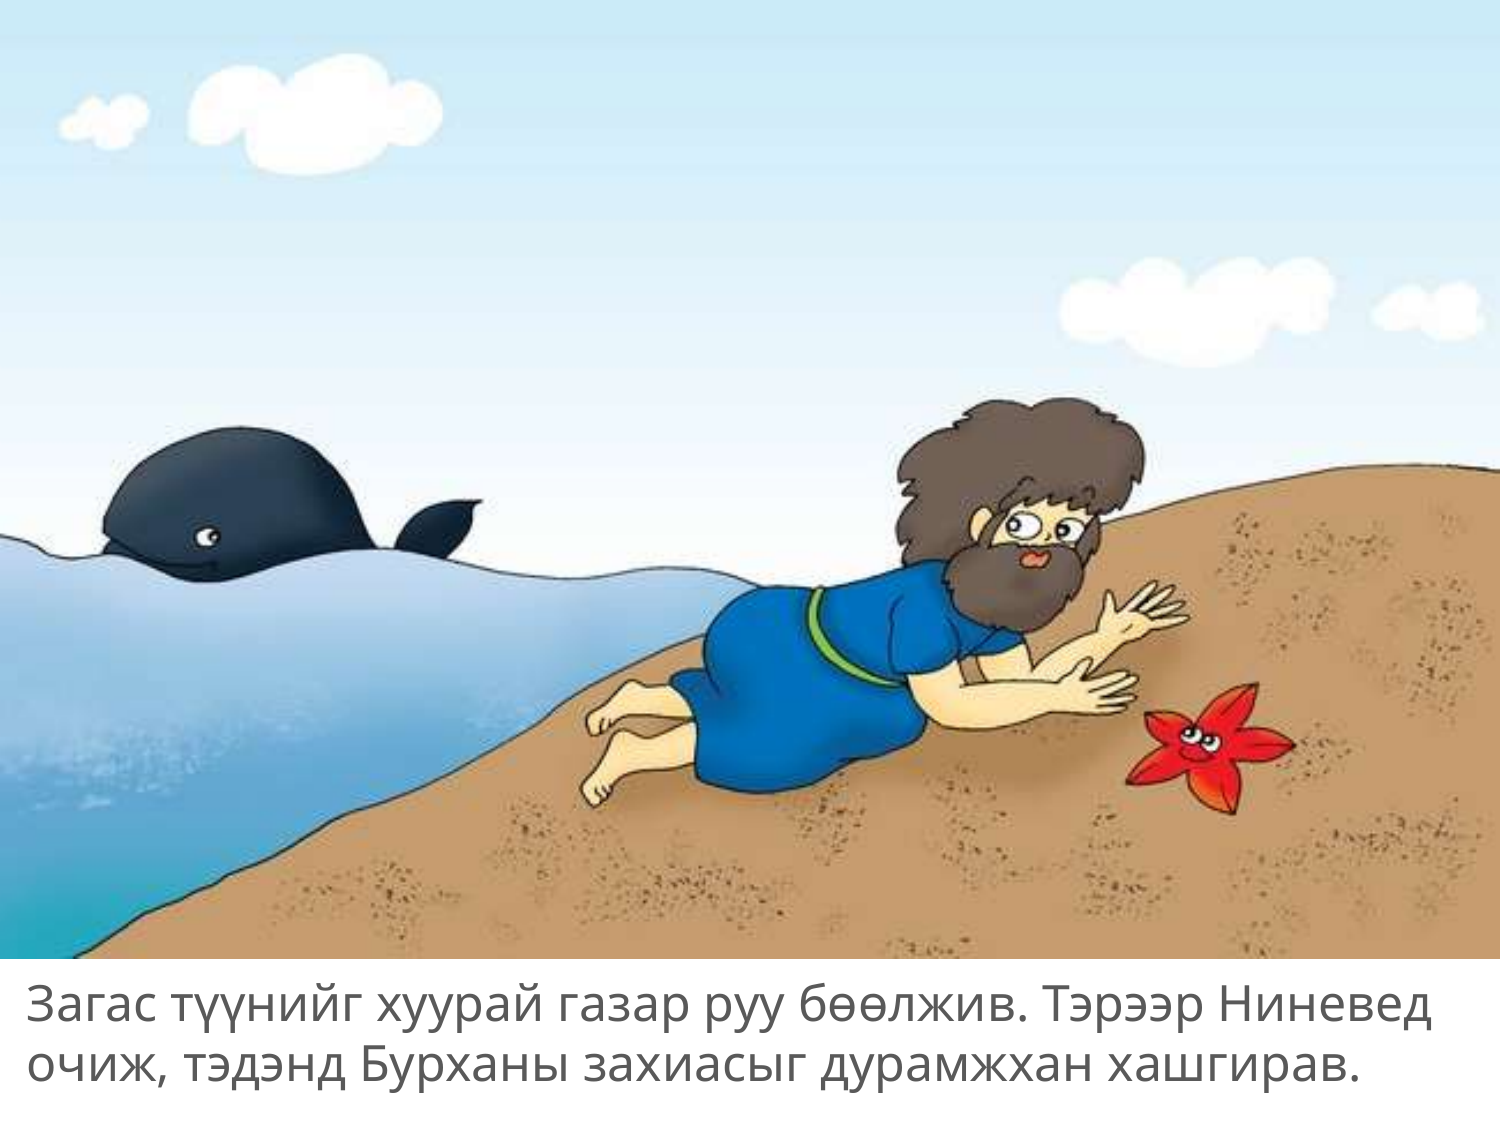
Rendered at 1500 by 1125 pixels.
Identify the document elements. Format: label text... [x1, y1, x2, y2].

picture [0, 0, 1500, 959]
text_box Загас түүнийг хуурай газар руу бөөлжив. Тэрээр Ниневед очиж, тэдэнд Бурханы захиасыг дурамжхан хашгирав. [11, 966, 1498, 1099]
